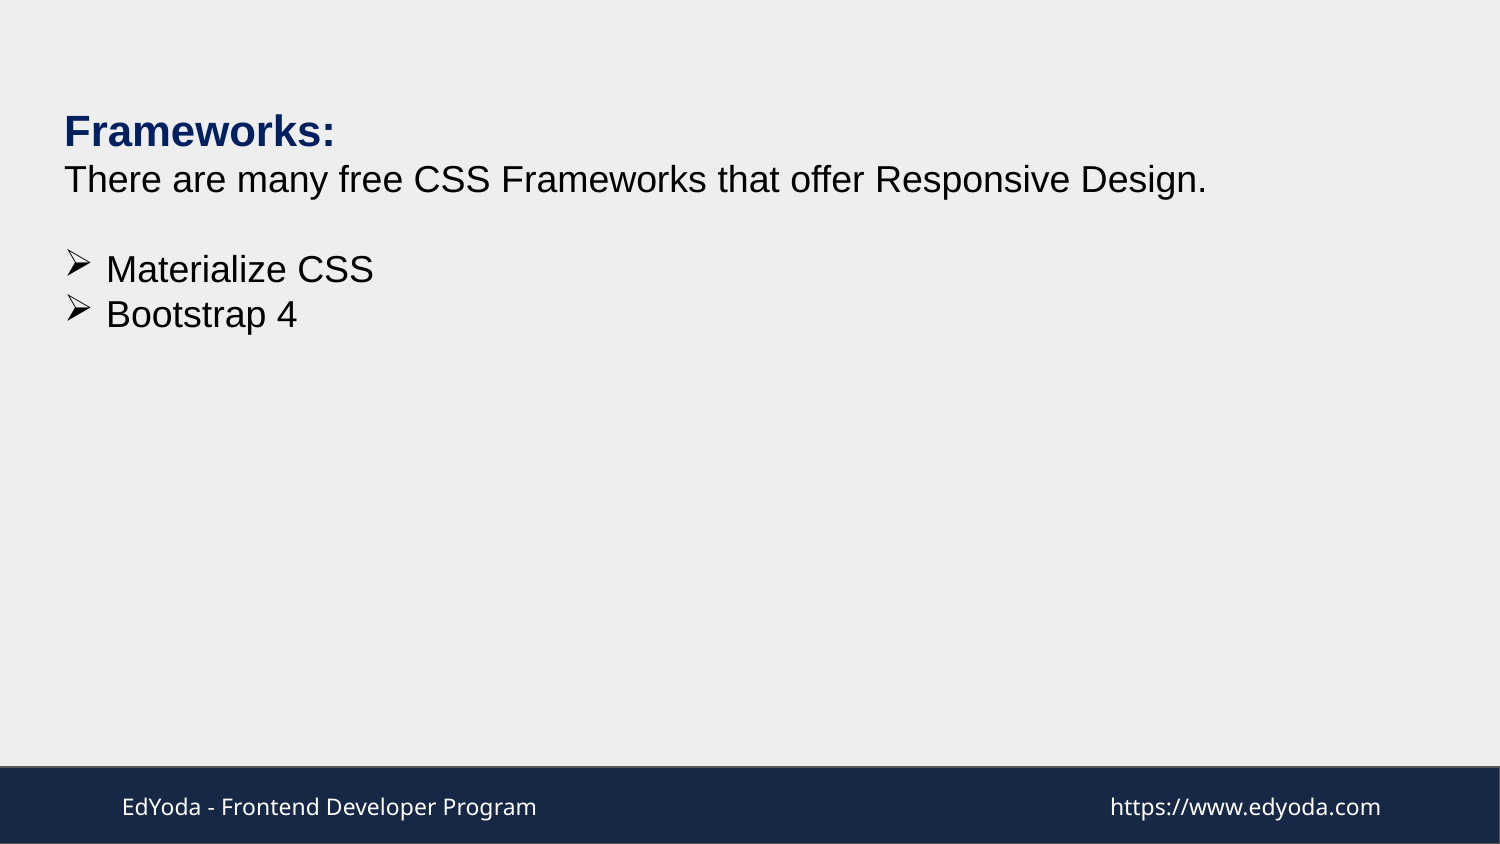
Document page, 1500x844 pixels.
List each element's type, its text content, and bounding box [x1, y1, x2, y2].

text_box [106, 776, 1398, 834]
text_box Frameworks: There are many free CSS Frameworks that offer Responsive Design. Materialize CSS Bootstrap 4 [49, 95, 1451, 343]
text_box [0, 767, 1500, 844]
